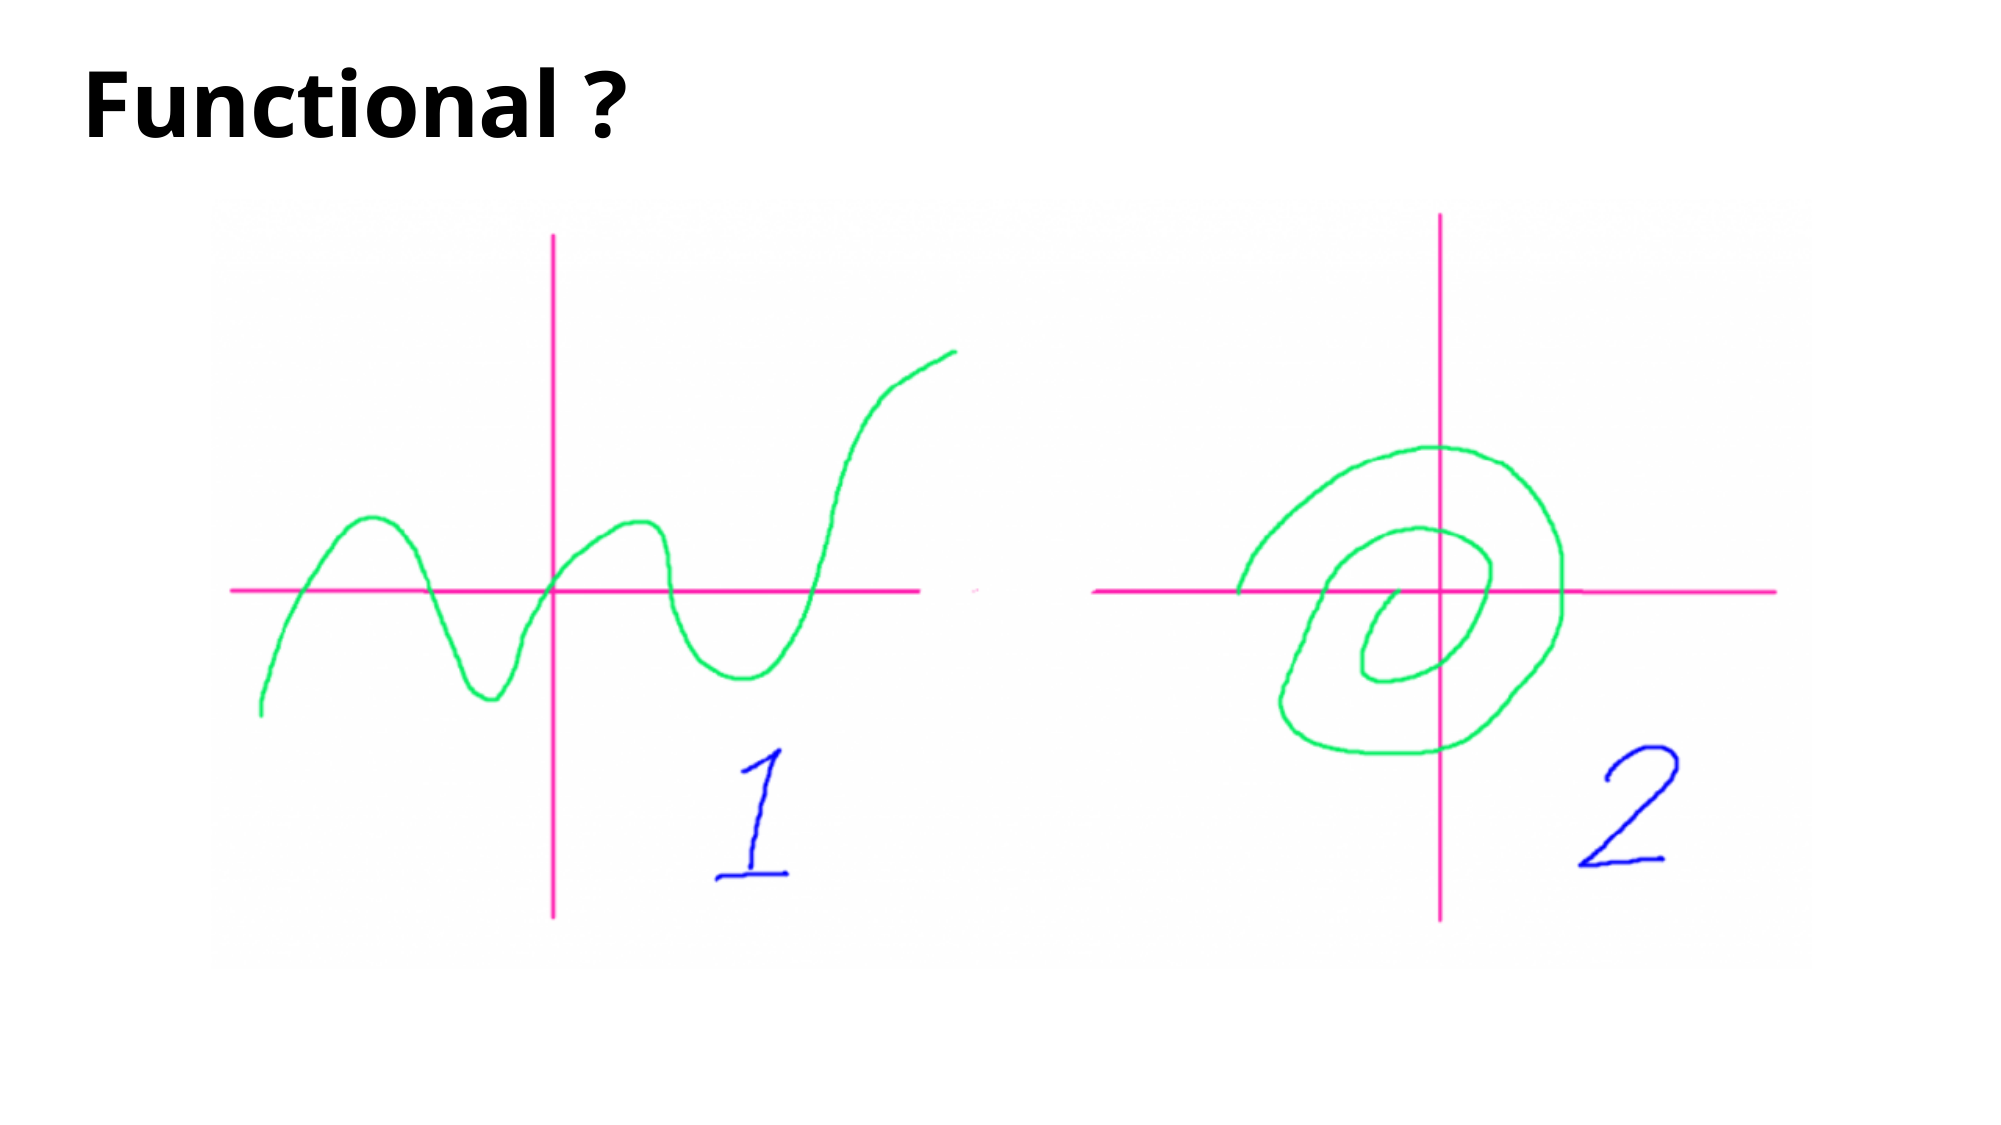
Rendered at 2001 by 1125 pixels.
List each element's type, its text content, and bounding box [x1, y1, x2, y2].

picture [211, 199, 1812, 969]
title Functional ? [79, 6, 1265, 195]
